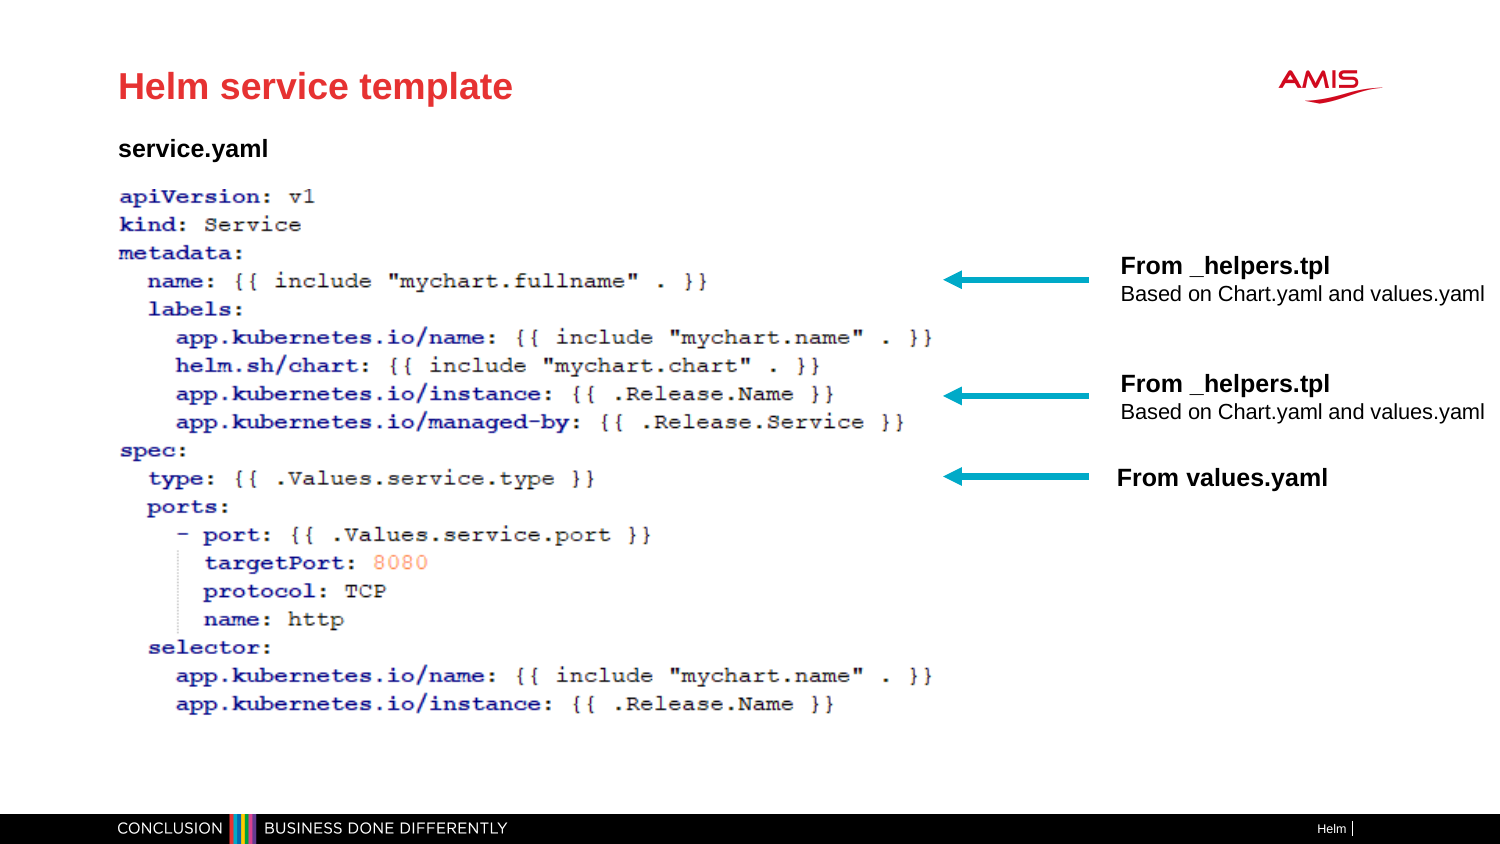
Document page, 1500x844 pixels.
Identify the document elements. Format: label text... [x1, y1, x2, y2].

title Helm service template [118, 47, 1205, 130]
text_box From _helpers.tpl Based on Chart.yaml and values.yaml [1120, 367, 1486, 424]
picture [1205, 58, 1388, 106]
picture [0, 814, 236, 844]
footer Helm [814, 820, 1347, 839]
text_box From _helpers.tpl Based on Chart.yaml and values.yaml [1120, 249, 1486, 306]
picture [239, 814, 1500, 844]
text_box service.yaml [118, 132, 270, 163]
picture [118, 189, 948, 726]
text_box From values.yaml [1116, 461, 1330, 492]
